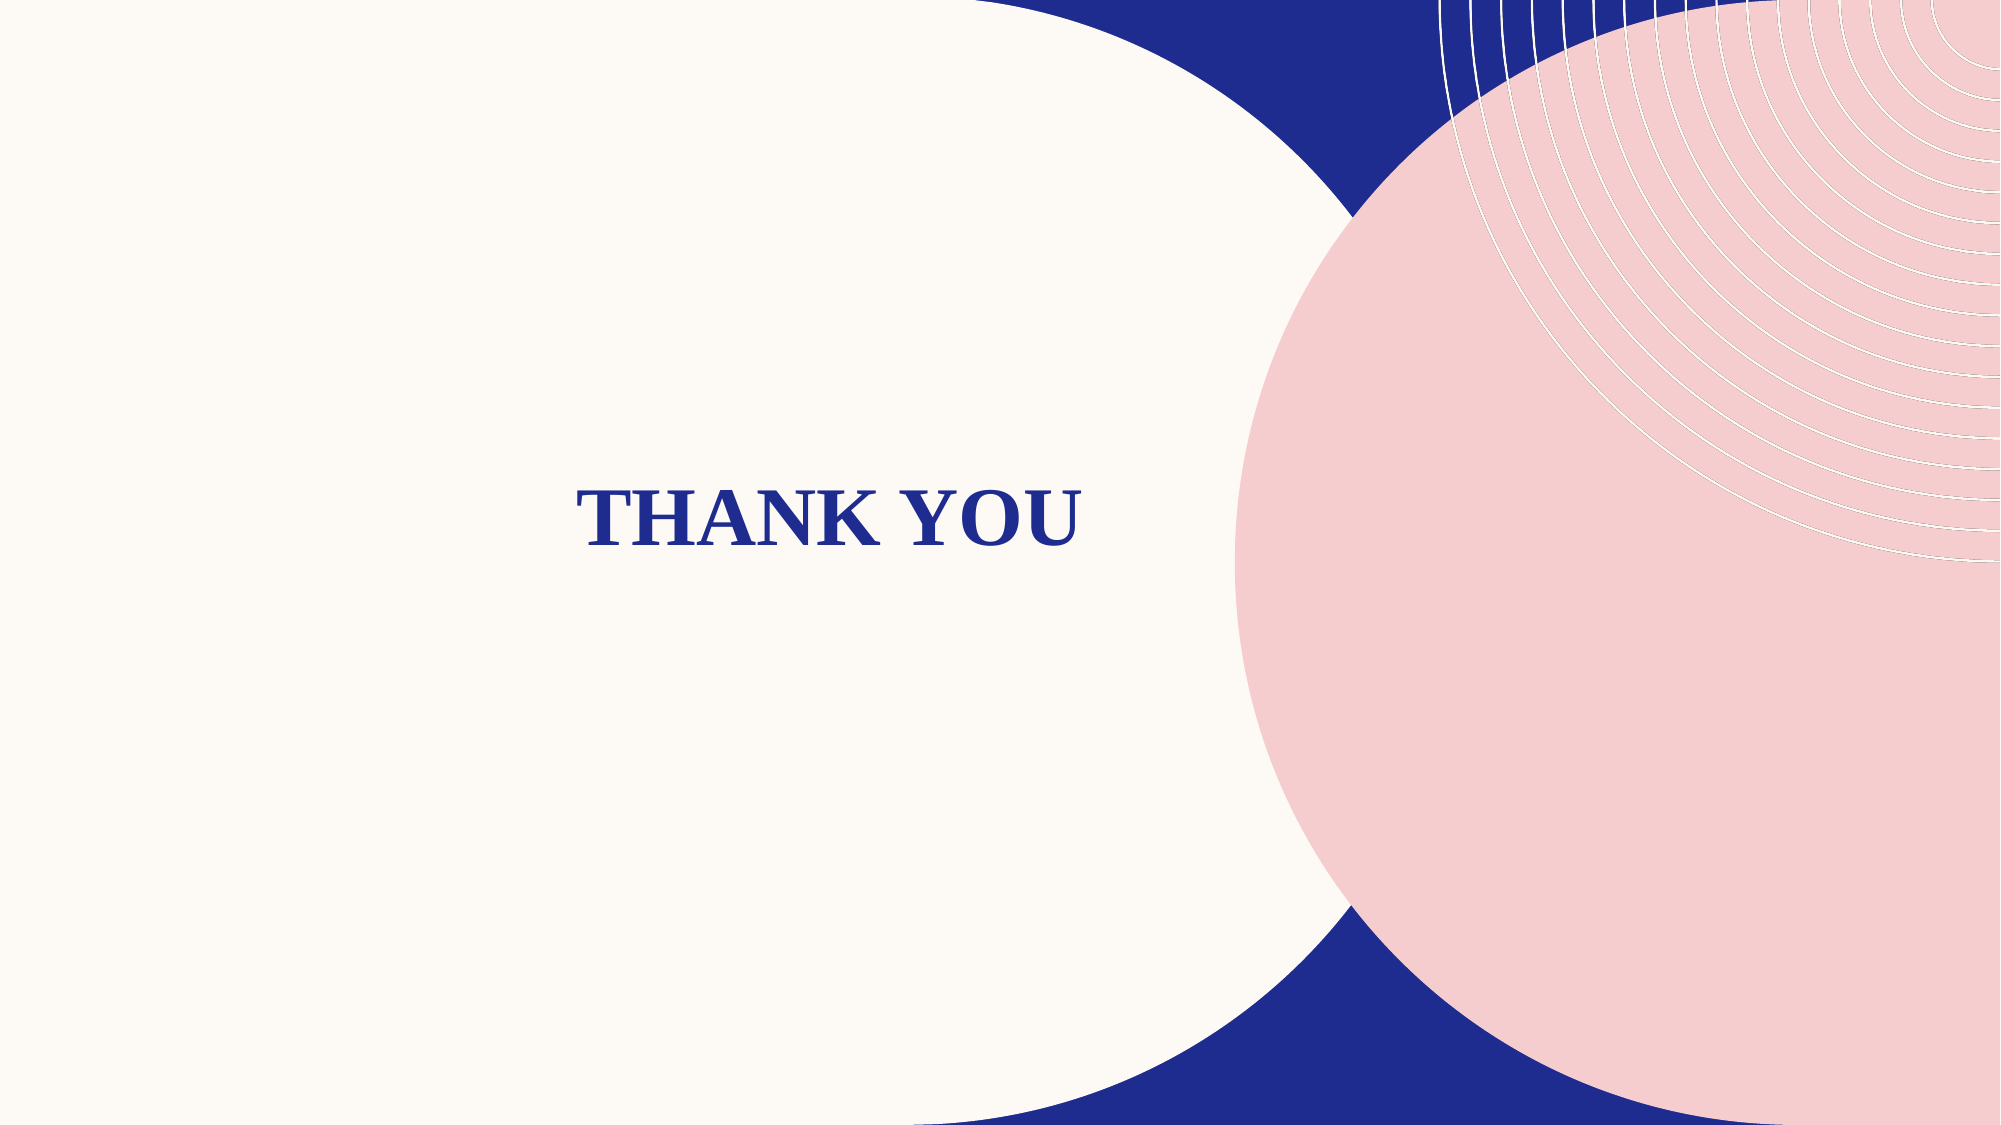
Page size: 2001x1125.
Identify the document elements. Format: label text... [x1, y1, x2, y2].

picture [1438, 0, 2001, 563]
title Thank you [561, 353, 1484, 563]
